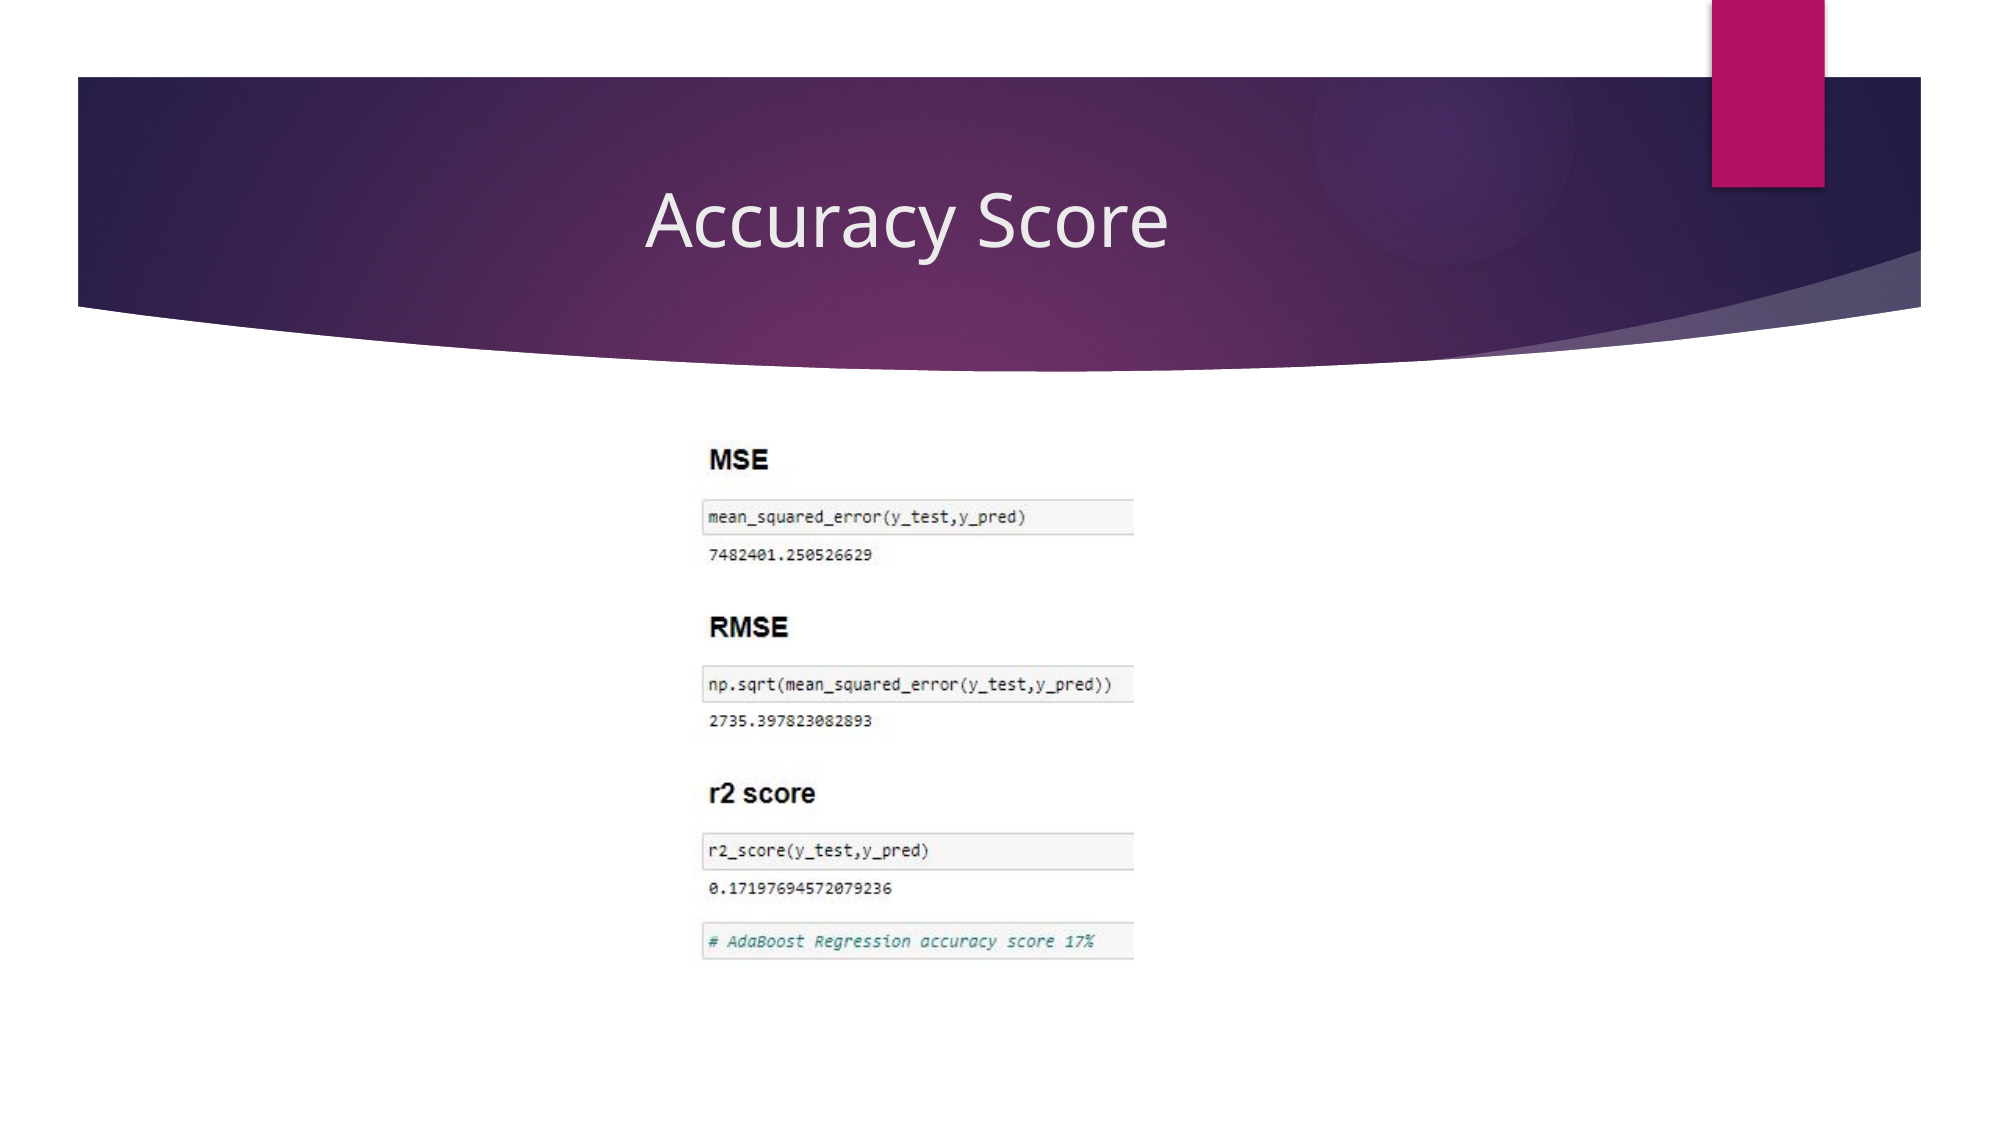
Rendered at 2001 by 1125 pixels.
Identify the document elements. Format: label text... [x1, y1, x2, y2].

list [692, 440, 1134, 974]
title Accuracy Score [189, 159, 1627, 276]
